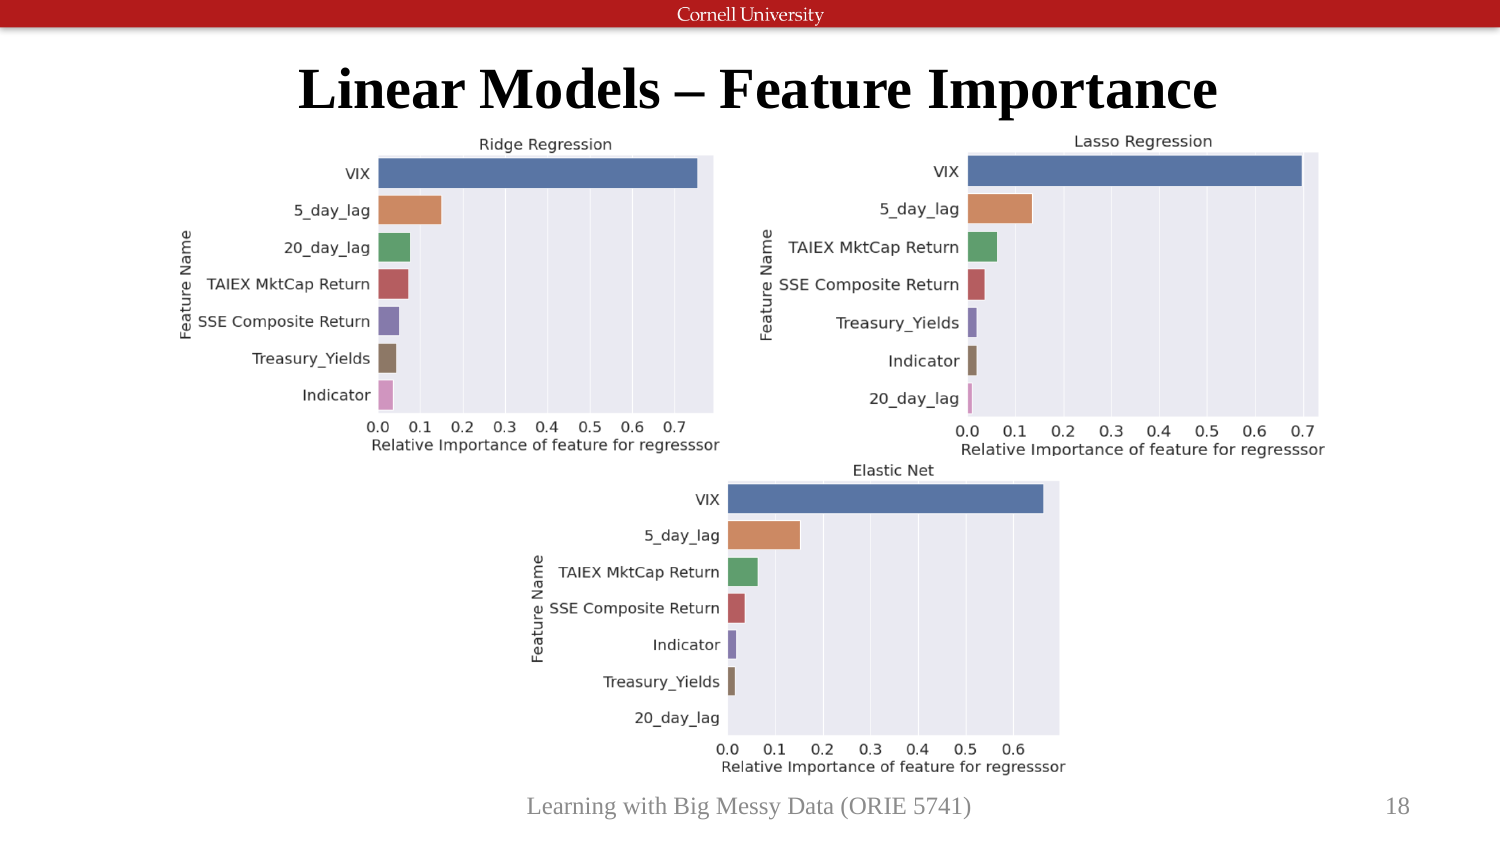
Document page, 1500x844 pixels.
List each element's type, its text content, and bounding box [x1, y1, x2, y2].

picture [673, 0, 825, 43]
footer Learning with Big Messy Data (ORIE 5741) [502, 782, 997, 827]
slide_number 18 [1074, 782, 1425, 827]
picture [157, 133, 1343, 784]
title Linear Models – Feature Importance [46, 50, 1471, 135]
